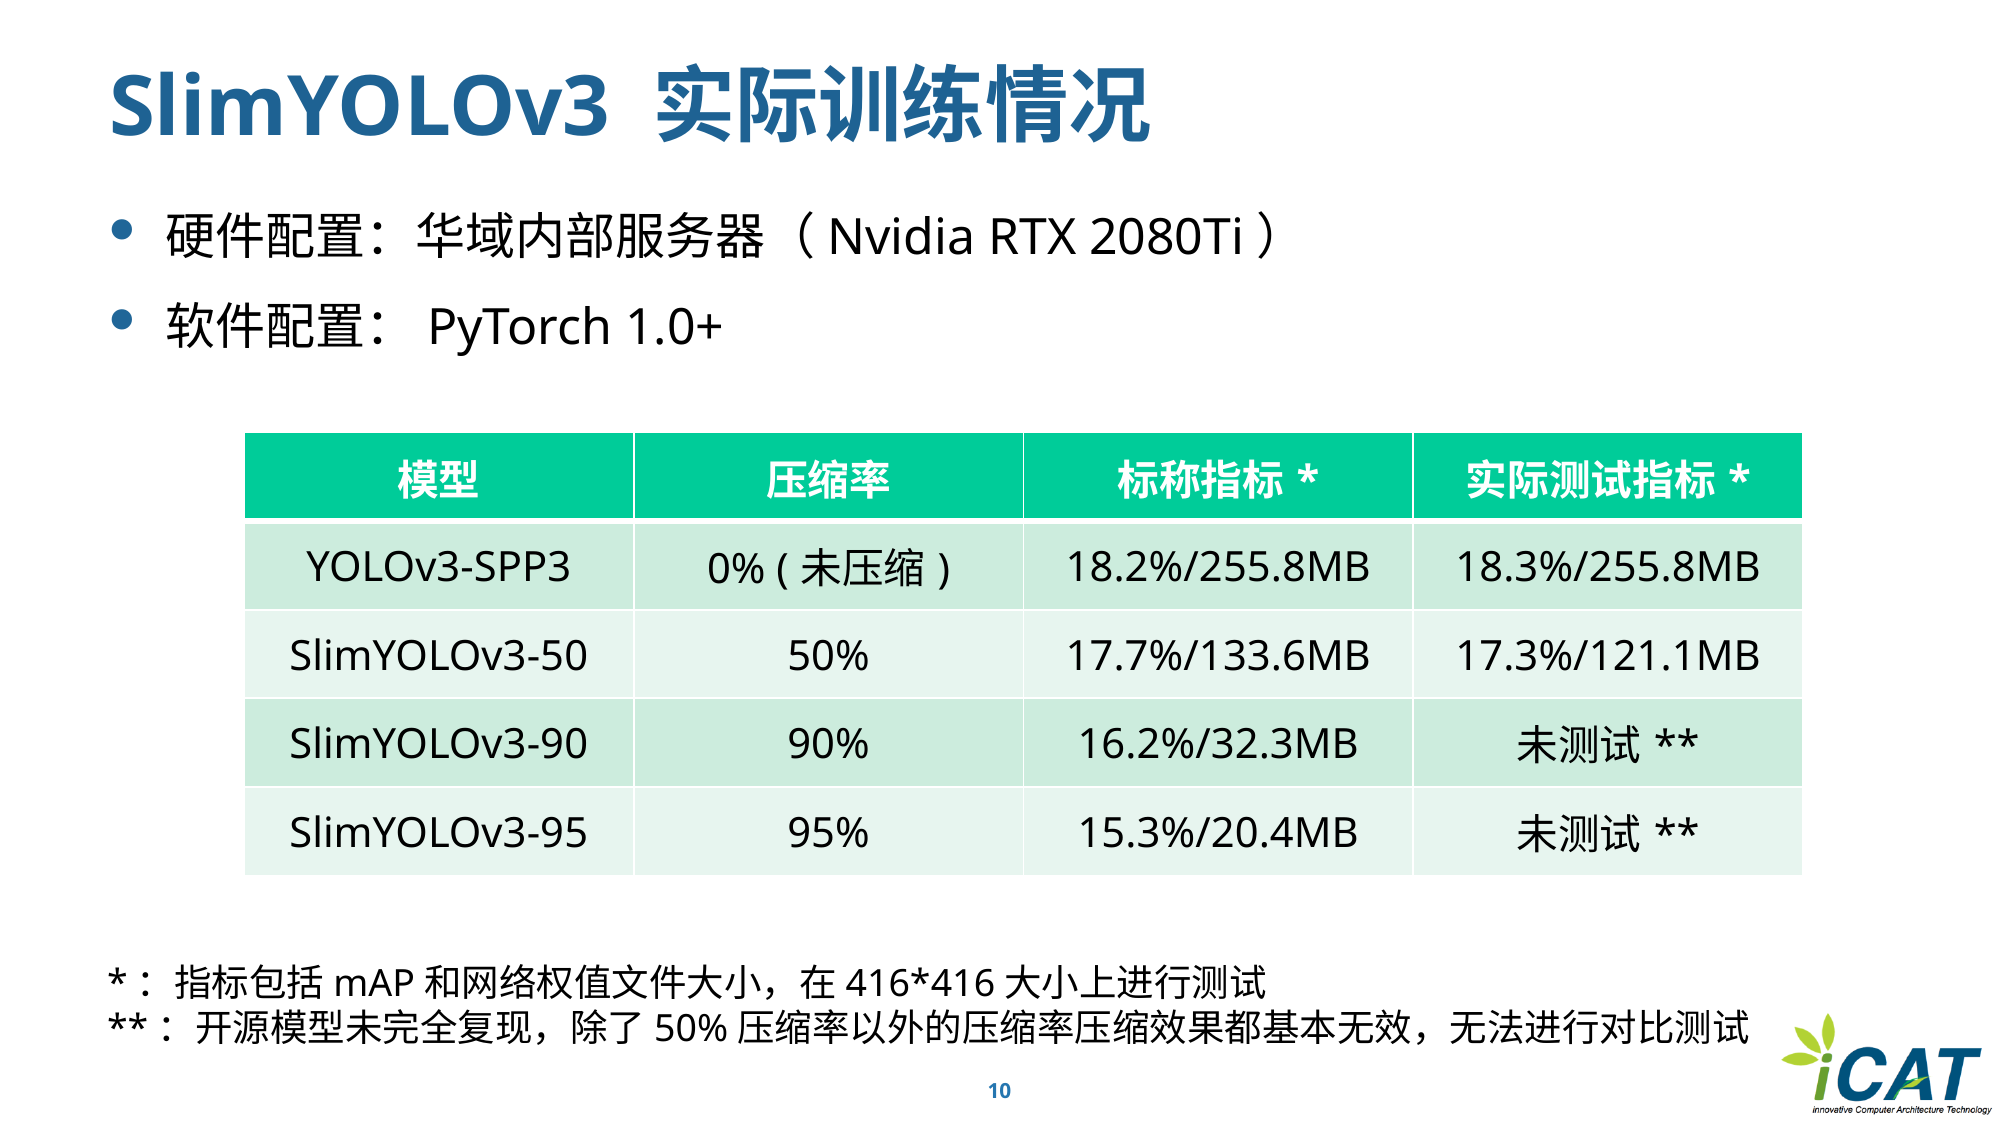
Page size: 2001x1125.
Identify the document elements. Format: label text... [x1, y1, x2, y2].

table_cell 未测试** [1414, 699, 1802, 786]
table_cell 18.3%/255.8MB [1414, 524, 1802, 609]
picture [1779, 1011, 1993, 1116]
table_cell 18.2%/255.8MB [1024, 524, 1412, 609]
table_header 压缩率 [635, 433, 1023, 518]
list 硬件配置：华域内部服务器（Nvidia RTX 2080Ti） 软件配置：PyTorch 1.0+ [93, 166, 1906, 1053]
table_cell 15.3%/20.4MB [1024, 788, 1412, 875]
table_cell YOLOv3-SPP3 [245, 524, 633, 609]
table_cell 50% [635, 611, 1023, 697]
table_cell 17.7%/133.6MB [1024, 611, 1412, 697]
table_cell SlimYOLOv3-90 [245, 699, 633, 786]
title SlimYOLOv3 实际训练情况 [94, 54, 1906, 150]
text_box *：指标包括mAP和网络权值文件大小，在416*416大小上进行测试 **：开源模型未完全复现，除了50%压缩率以外的压缩率压缩效果都基本无效，无法进行对比测试 [92, 951, 1905, 1057]
table_header 模型 [245, 433, 633, 518]
table_cell SlimYOLOv3-95 [245, 788, 633, 875]
table_cell 0% (未压缩) [635, 524, 1023, 609]
table_cell 未测试** [1414, 788, 1802, 875]
table_header 实际测试指标* [1414, 433, 1802, 518]
table_header 标称指标* [1024, 433, 1412, 518]
table_cell SlimYOLOv3-50 [245, 611, 633, 697]
table_cell 95% [635, 788, 1023, 875]
table_cell 90% [635, 699, 1023, 786]
slide_number 10 [932, 1070, 1067, 1109]
table_cell 17.3%/121.1MB [1414, 611, 1802, 697]
table_cell 16.2%/32.3MB [1024, 699, 1412, 786]
